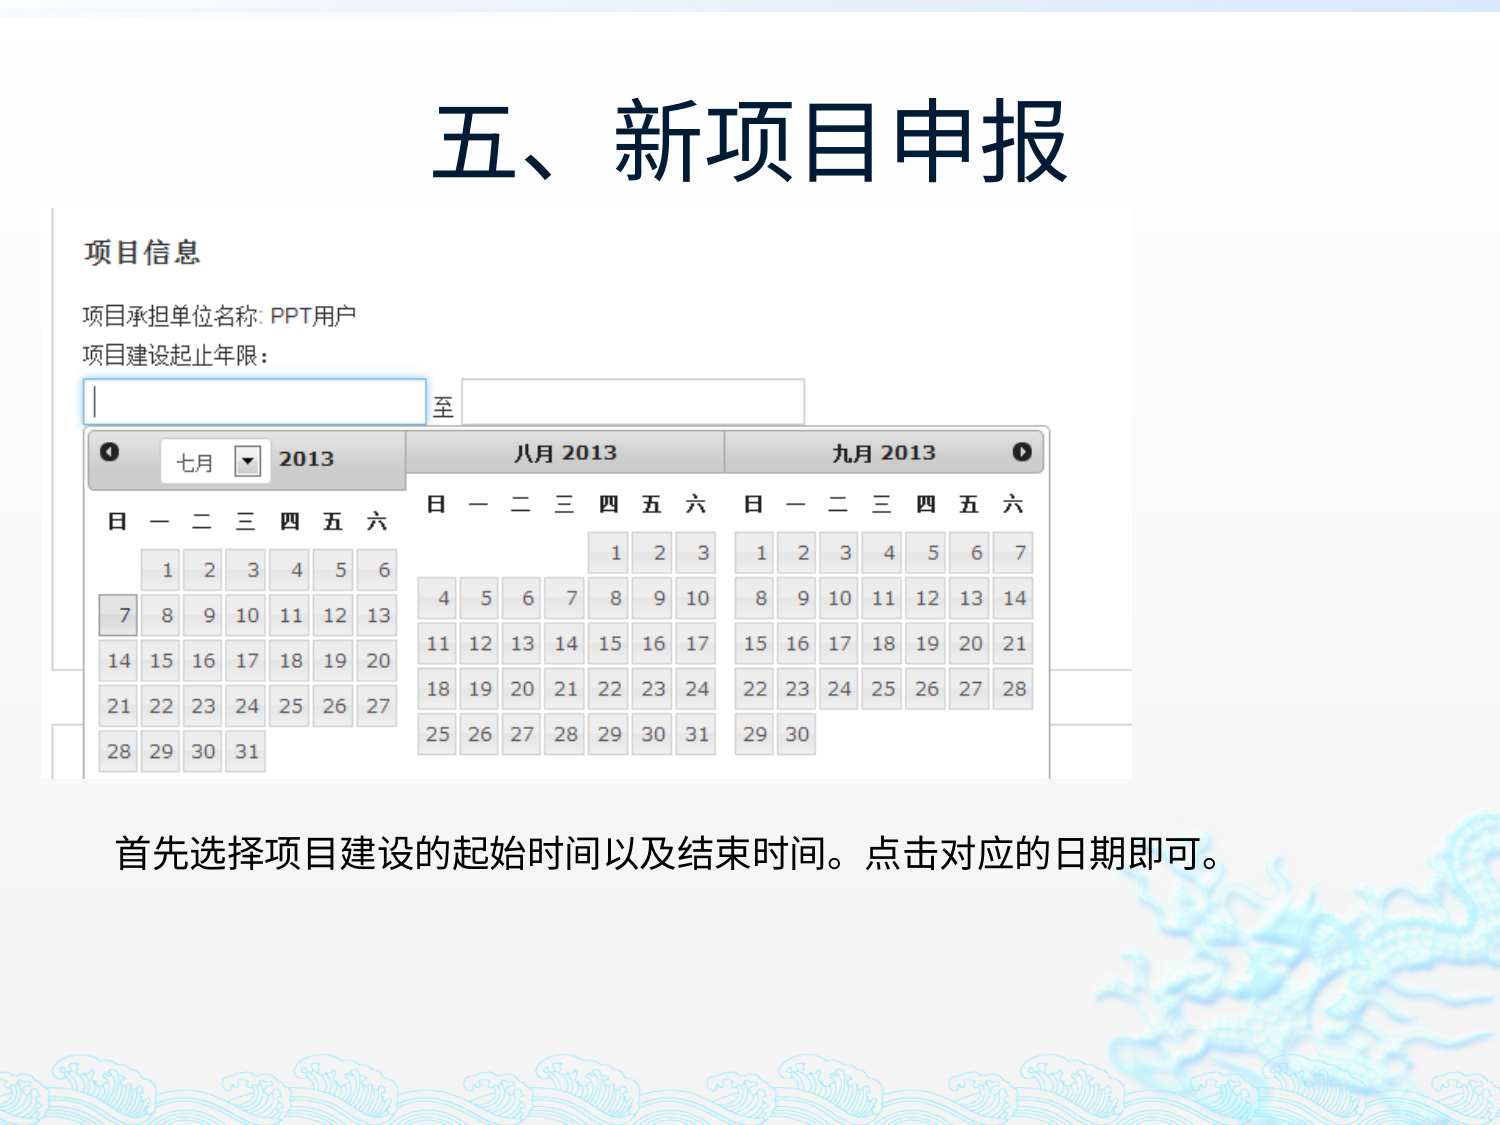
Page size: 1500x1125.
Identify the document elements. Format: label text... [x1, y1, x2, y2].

title 五、新项目申报 [75, 45, 1425, 233]
picture [40, 207, 1133, 779]
text_box 首先选择项目建设的起始时间以及结束时间。点击对应的日期即可。 [100, 822, 1306, 882]
